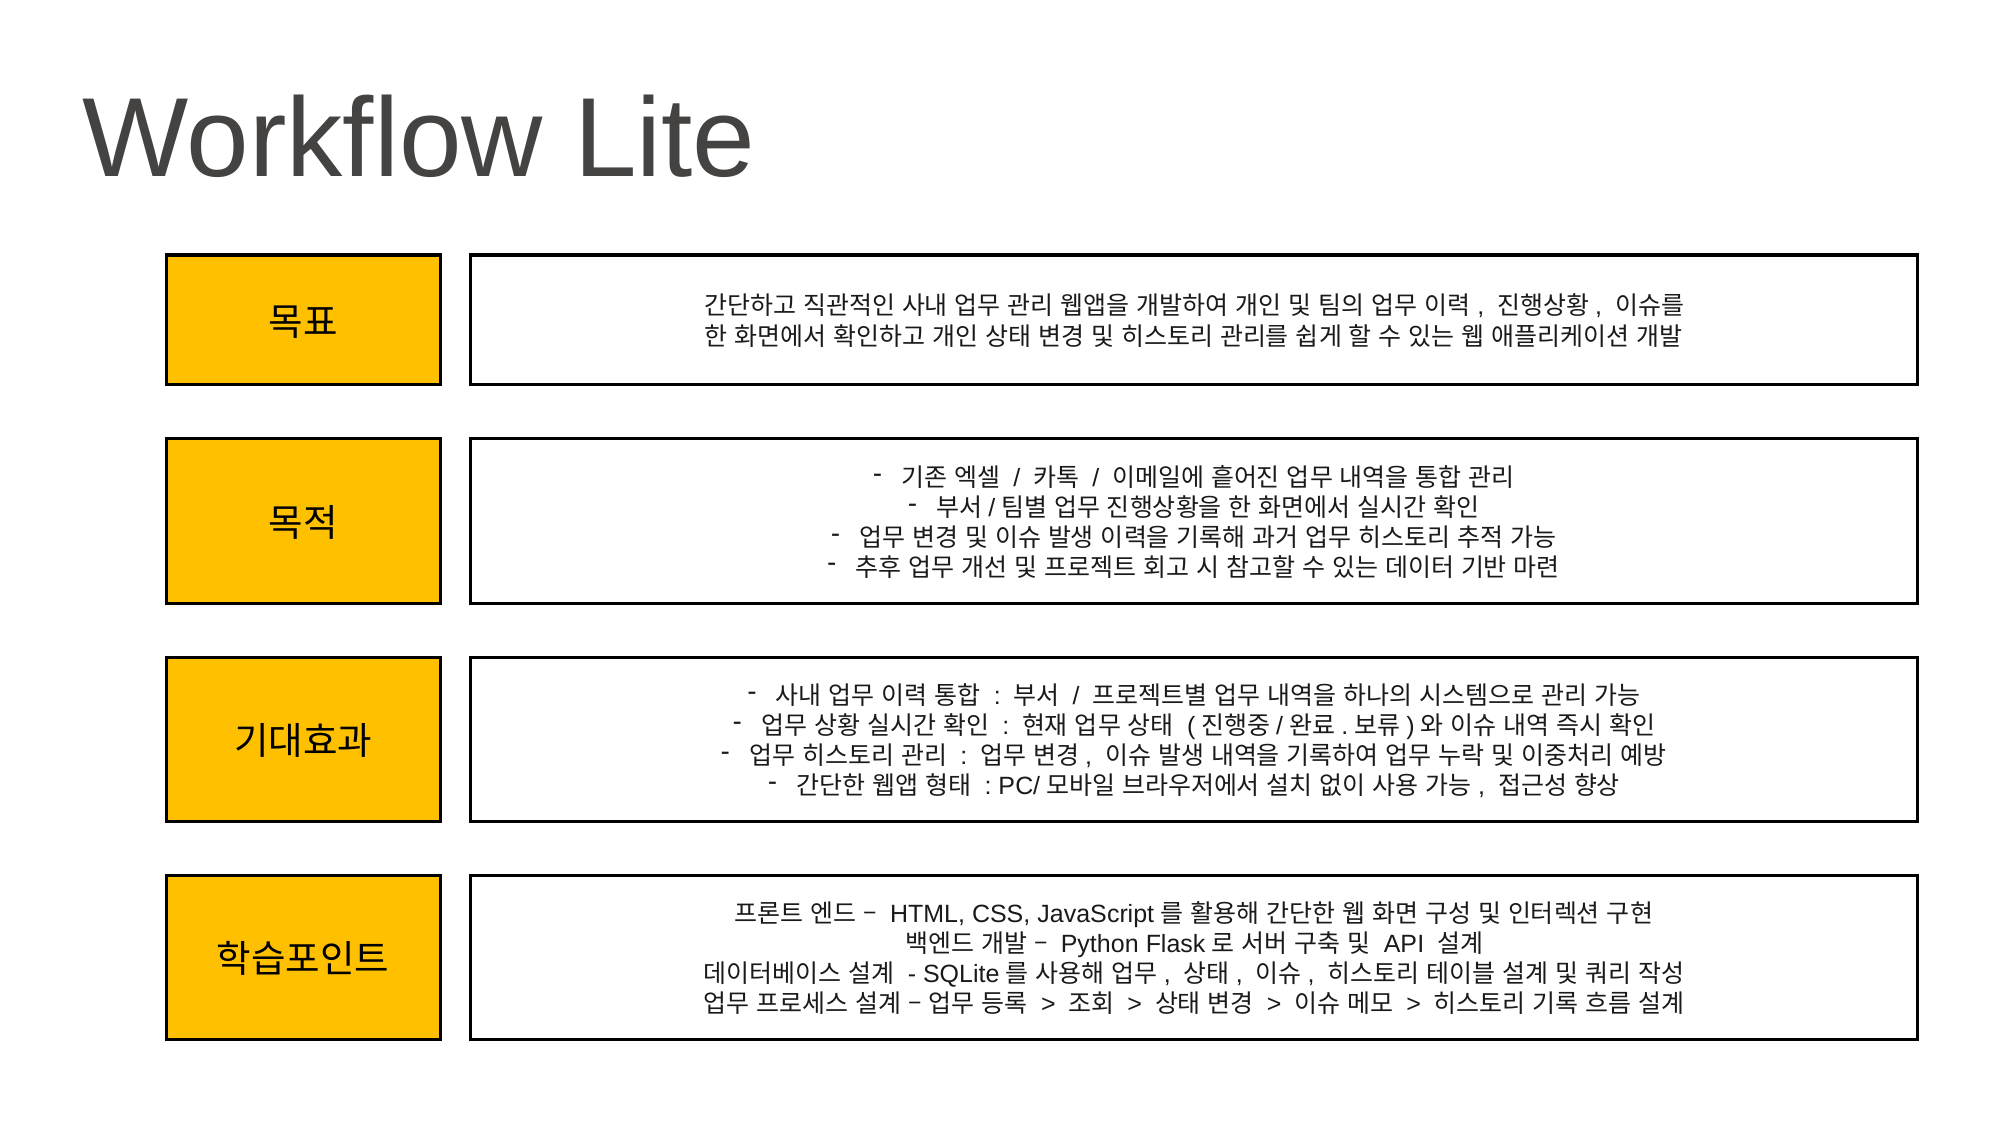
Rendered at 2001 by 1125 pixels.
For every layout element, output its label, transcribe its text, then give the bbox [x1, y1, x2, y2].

text_box 기대효과 [165, 656, 442, 823]
text_box 사내 업무 이력 통합 : 부서 / 프로젝트별 업무 내역을 하나의 시스템으로 관리 가능 업무 상황 실시간 확인 : 현재 업무 상태 (진행중/완료.보류)와 이슈 내역 즉시 확인 업무 히스토리 관리 : 업무 변경, 이슈 발생 내역을 기록하여 업무 누락 및 이중처리 예방 간단한 웹앱 형태 : PC/모바일 브라우저에서 설치 없이 사용 가능, 접근성 향상 [469, 656, 1919, 823]
text_box 프론트 엔드 – HTML, CSS, JavaScript를 활용해 간단한 웹 화면 구성 및 인터렉션 구현 백엔드 개발 – Python Flask로 서버 구축 및 API 설계 데이터베이스 설계 - SQLite를 사용해 업무, 상태, 이슈, 히스토리 테이블 설계 및 쿼리 작성 업무 프로세스 설계 – 업무 등록 > 조회 > 상태 변경 > 이슈 메모 > 히스토리 기록 흐름 설계 [469, 874, 1919, 1041]
text_box 학습포인트 [165, 874, 442, 1041]
text_box 기존 엑셀 / 카톡 / 이메일에 흩어진 업무 내역을 통합 관리 부서/팀별 업무 진행상황을 한 화면에서 실시간 확인 업무 변경 및 이슈 발생 이력을 기록해 과거 업무 히스토리 추적 가능 추후 업무 개선 및 프로젝트 회고 시 참고할 수 있는 데이터 기반 마련 [469, 437, 1919, 605]
text_box 목표 [165, 253, 442, 386]
text_box 간단하고 직관적인 사내 업무 관리 웹앱을 개발하여 개인 및 팀의 업무 이력, 진행상황, 이슈를 한 화면에서 확인하고 개인 상태 변경 및 히스토리 관리를 쉽게 할 수 있는 웹 애플리케이션 개발 [469, 253, 1919, 386]
text_box 목적 [165, 437, 442, 605]
text_box Workflow Lite [67, 56, 1370, 207]
